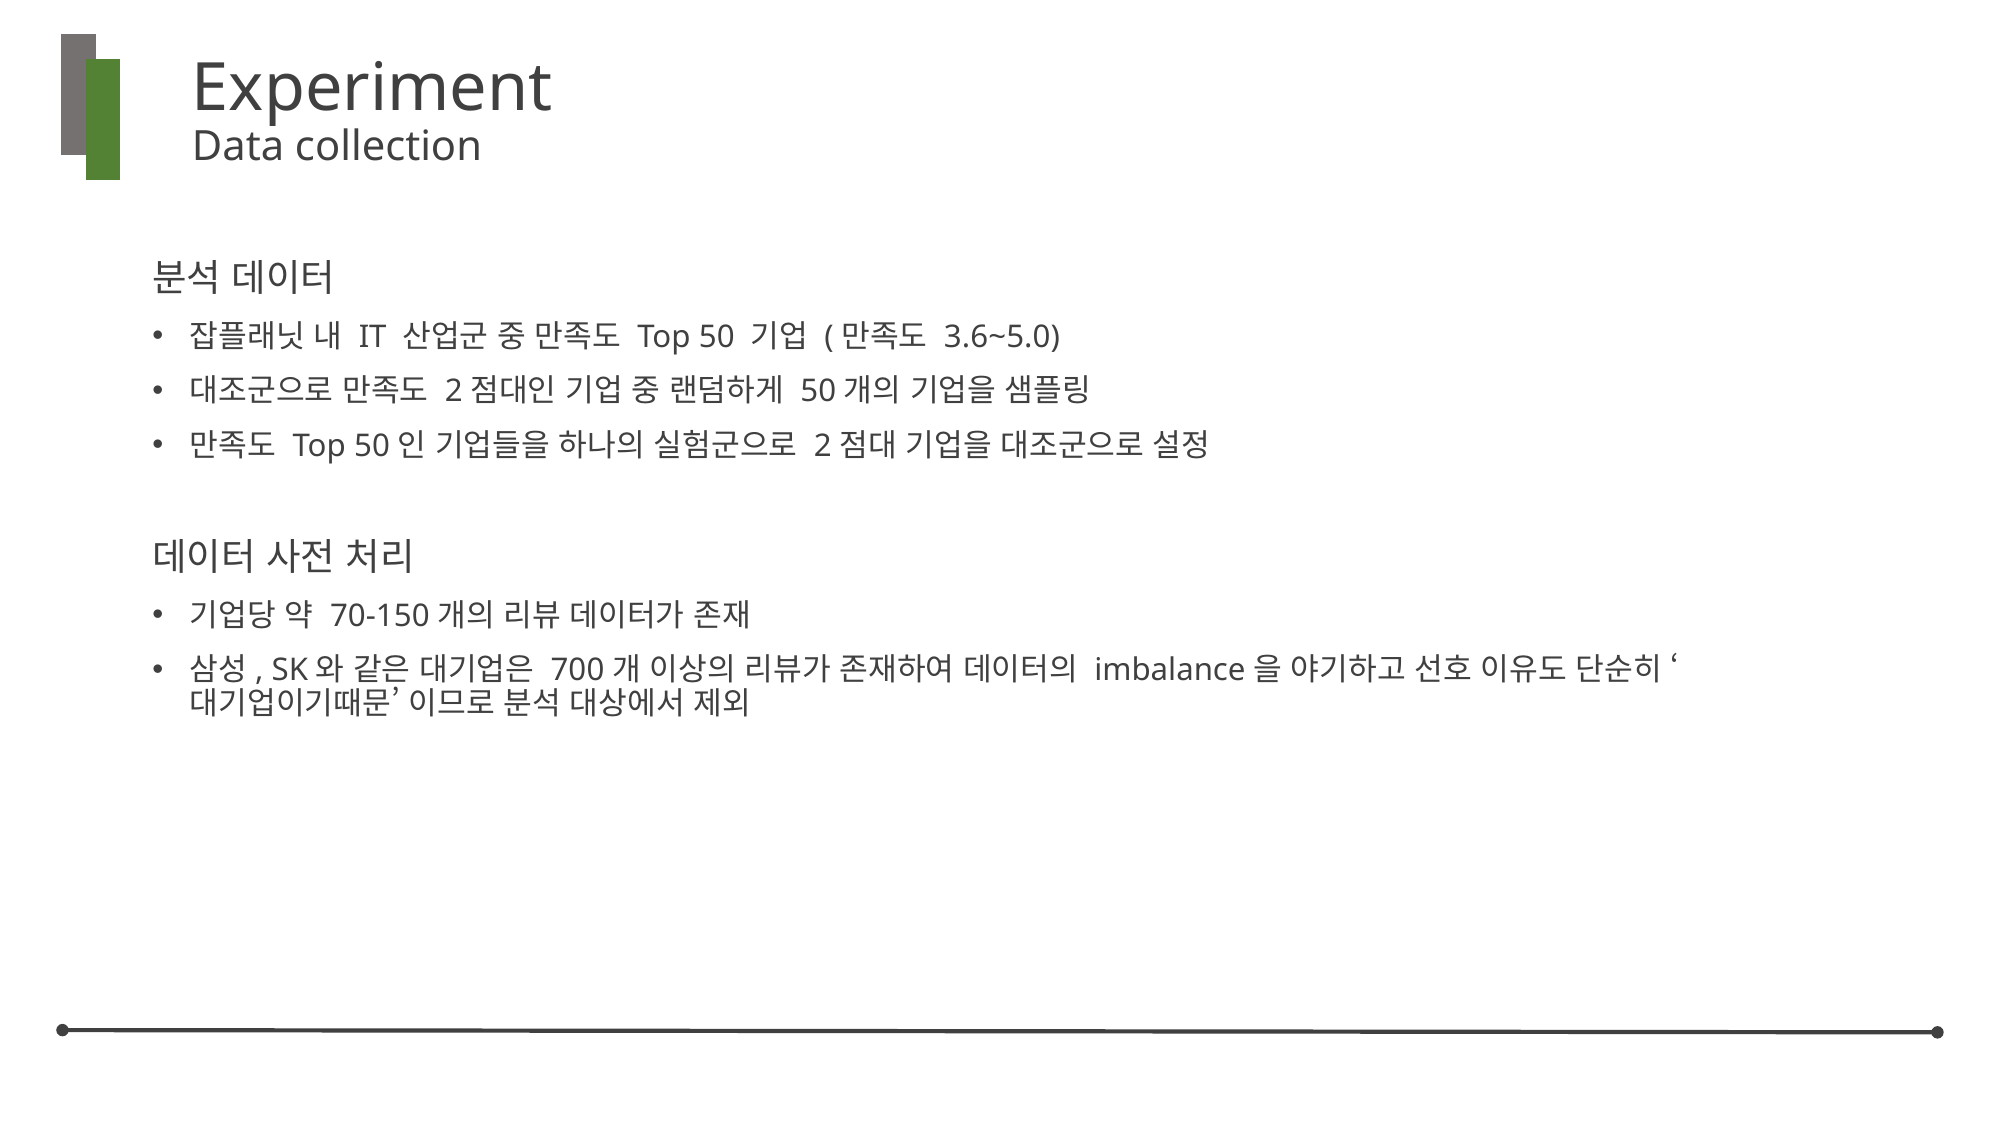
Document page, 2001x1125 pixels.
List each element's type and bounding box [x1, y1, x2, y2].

text_box [62, 35, 1938, 1033]
